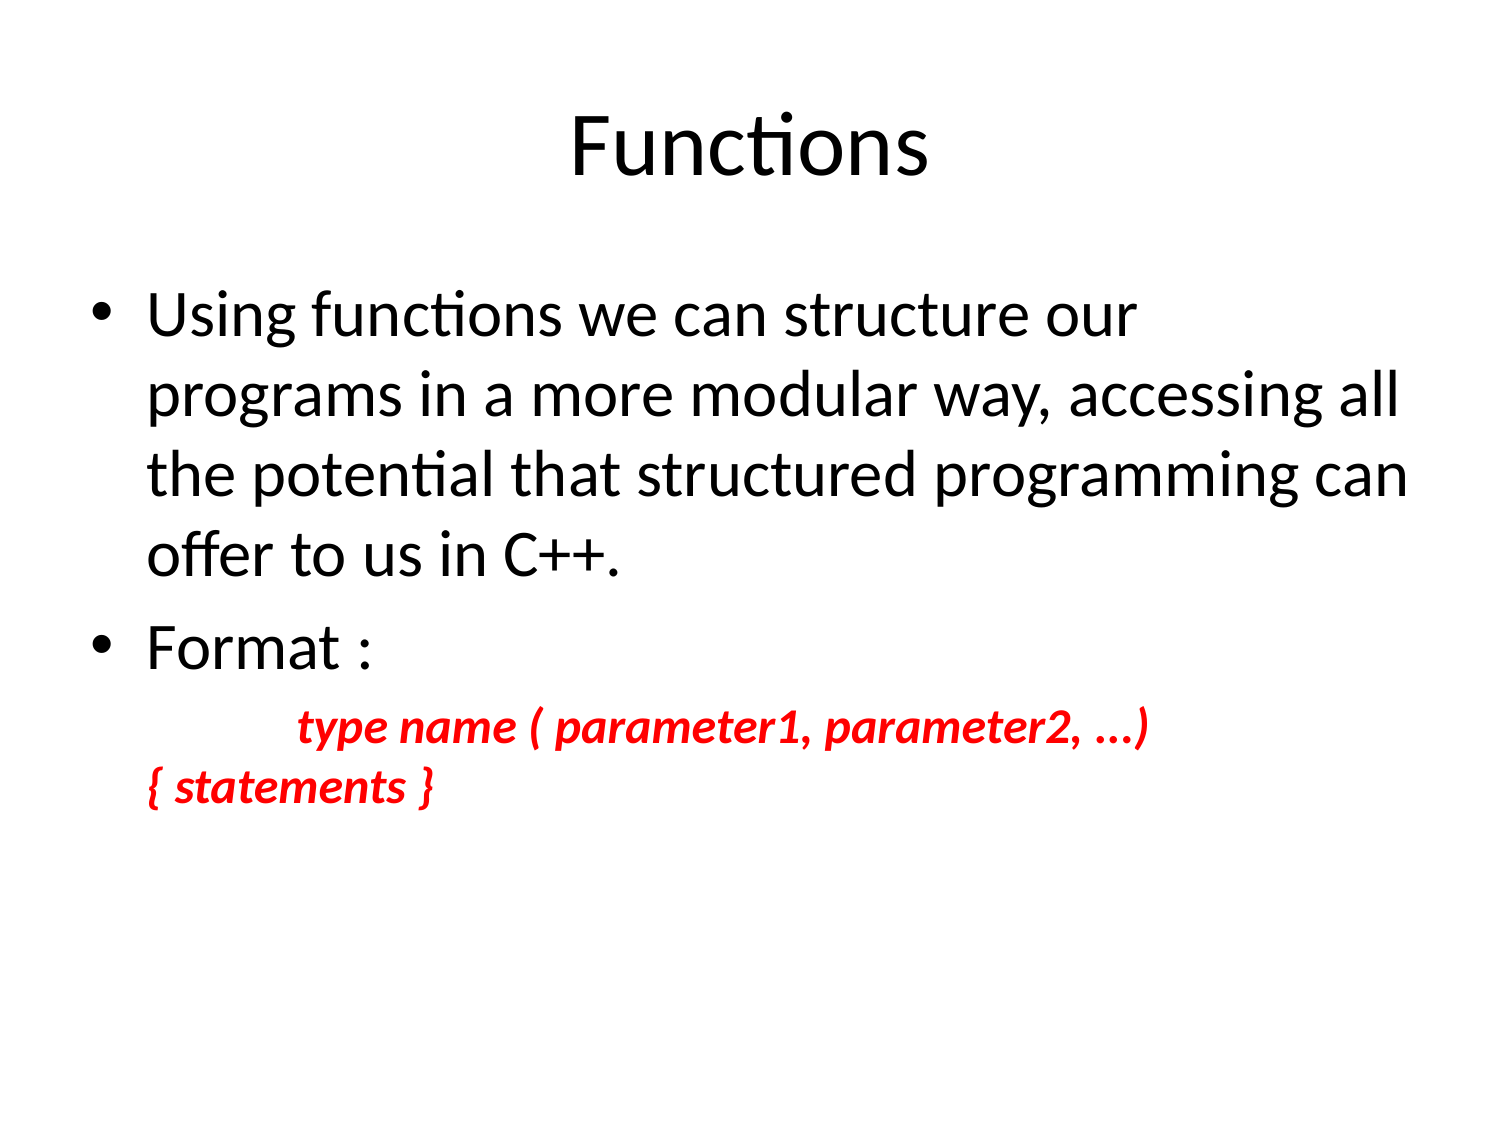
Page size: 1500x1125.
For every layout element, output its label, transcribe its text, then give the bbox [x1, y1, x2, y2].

list Using functions we can structure our programs in a more modular way, accessing all the potential that structured programming can offer to us in C++. Format : type name ( parameter1, parameter2, ...) { statements } [75, 262, 1425, 1005]
title Functions [75, 45, 1425, 233]
